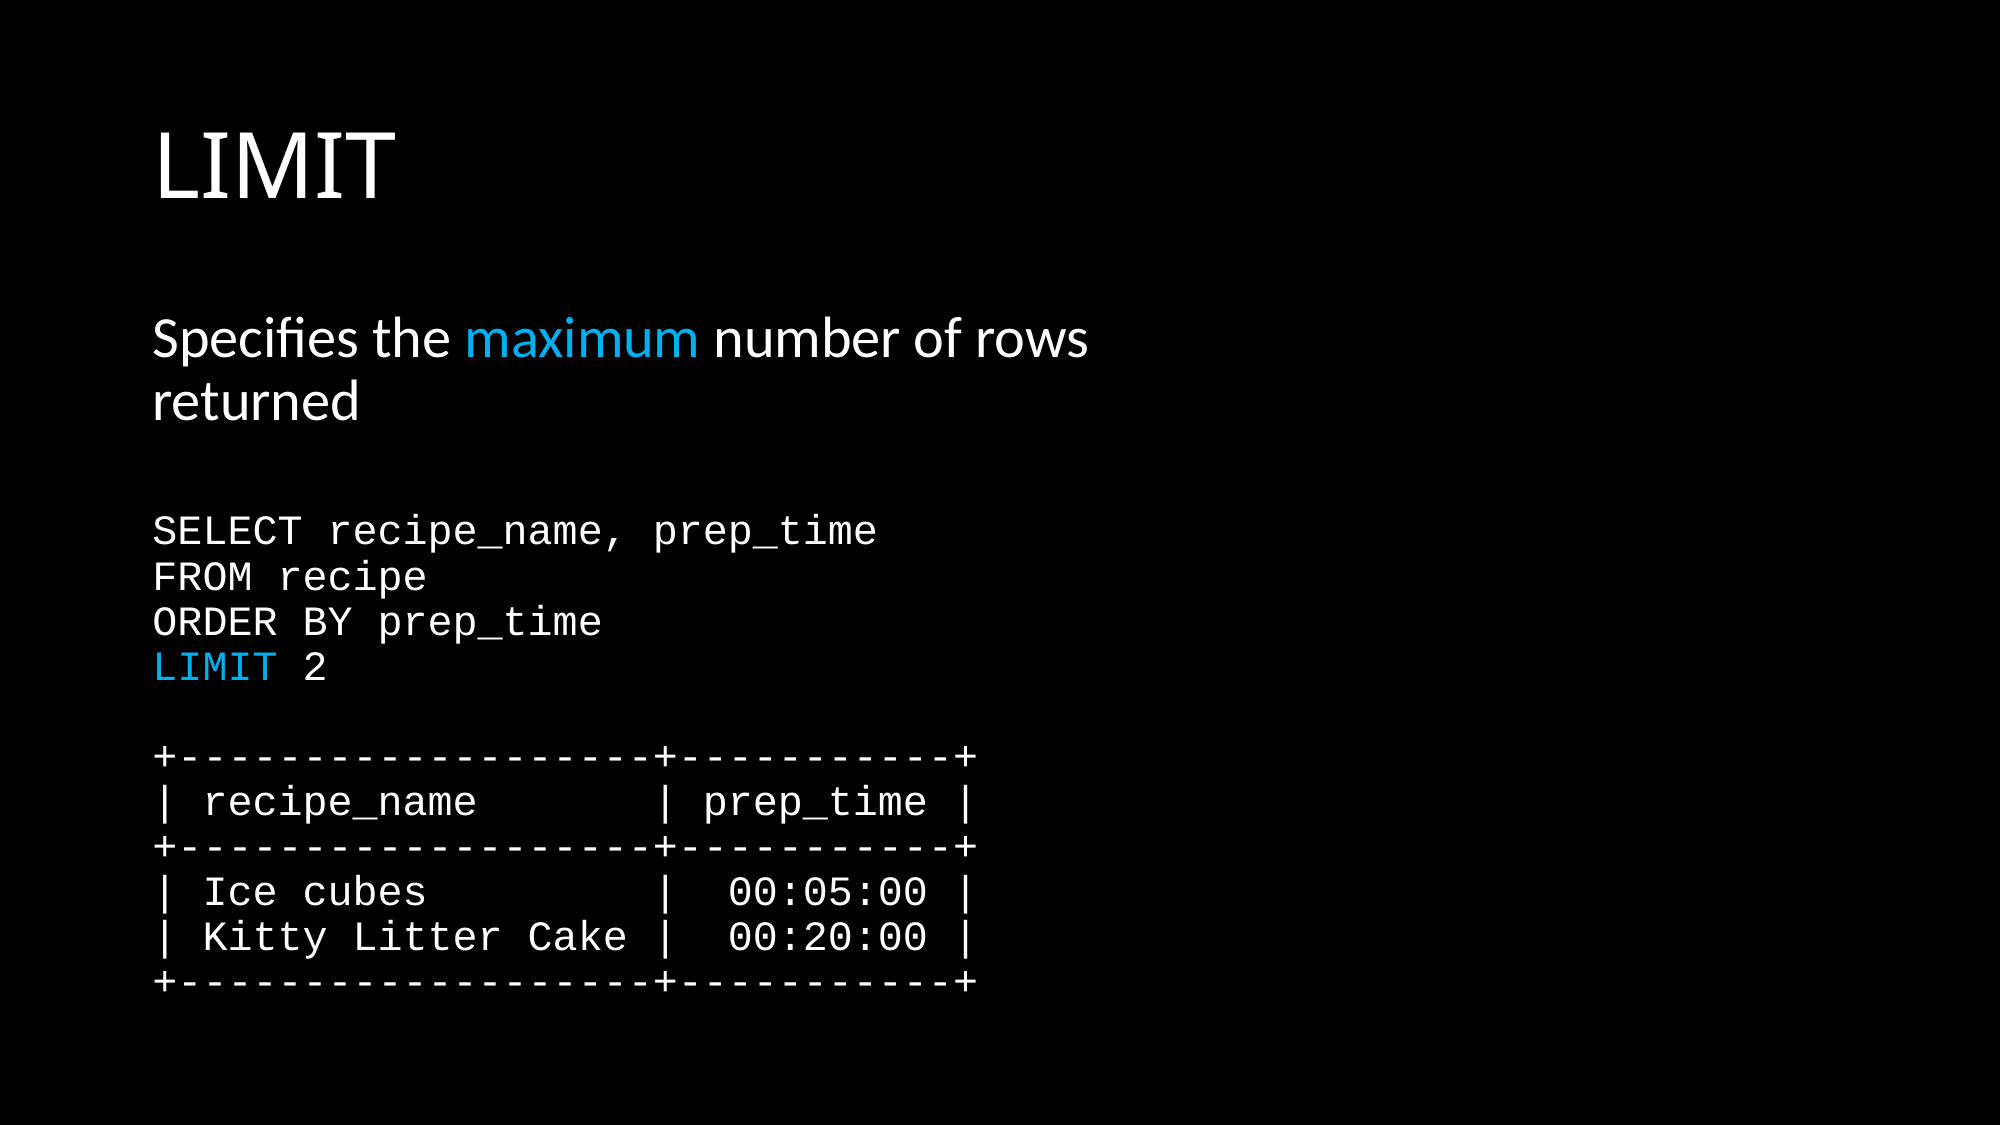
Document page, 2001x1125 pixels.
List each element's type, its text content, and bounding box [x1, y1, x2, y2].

list Specifies the maximum number of rows returned [137, 299, 1303, 480]
text_box SELECT recipe_name, prep_time FROM recipe ORDER BY prep_time LIMIT 2 +-------------------+-----------+ | recipe_name | prep_time | +-------------------+-----------+ | Ice cubes | 00:05:00 | | Kitty Litter Cake | 00:20:00 | +-------------------+-----------+ [137, 501, 1303, 1066]
title LIMIT [137, 59, 1863, 278]
